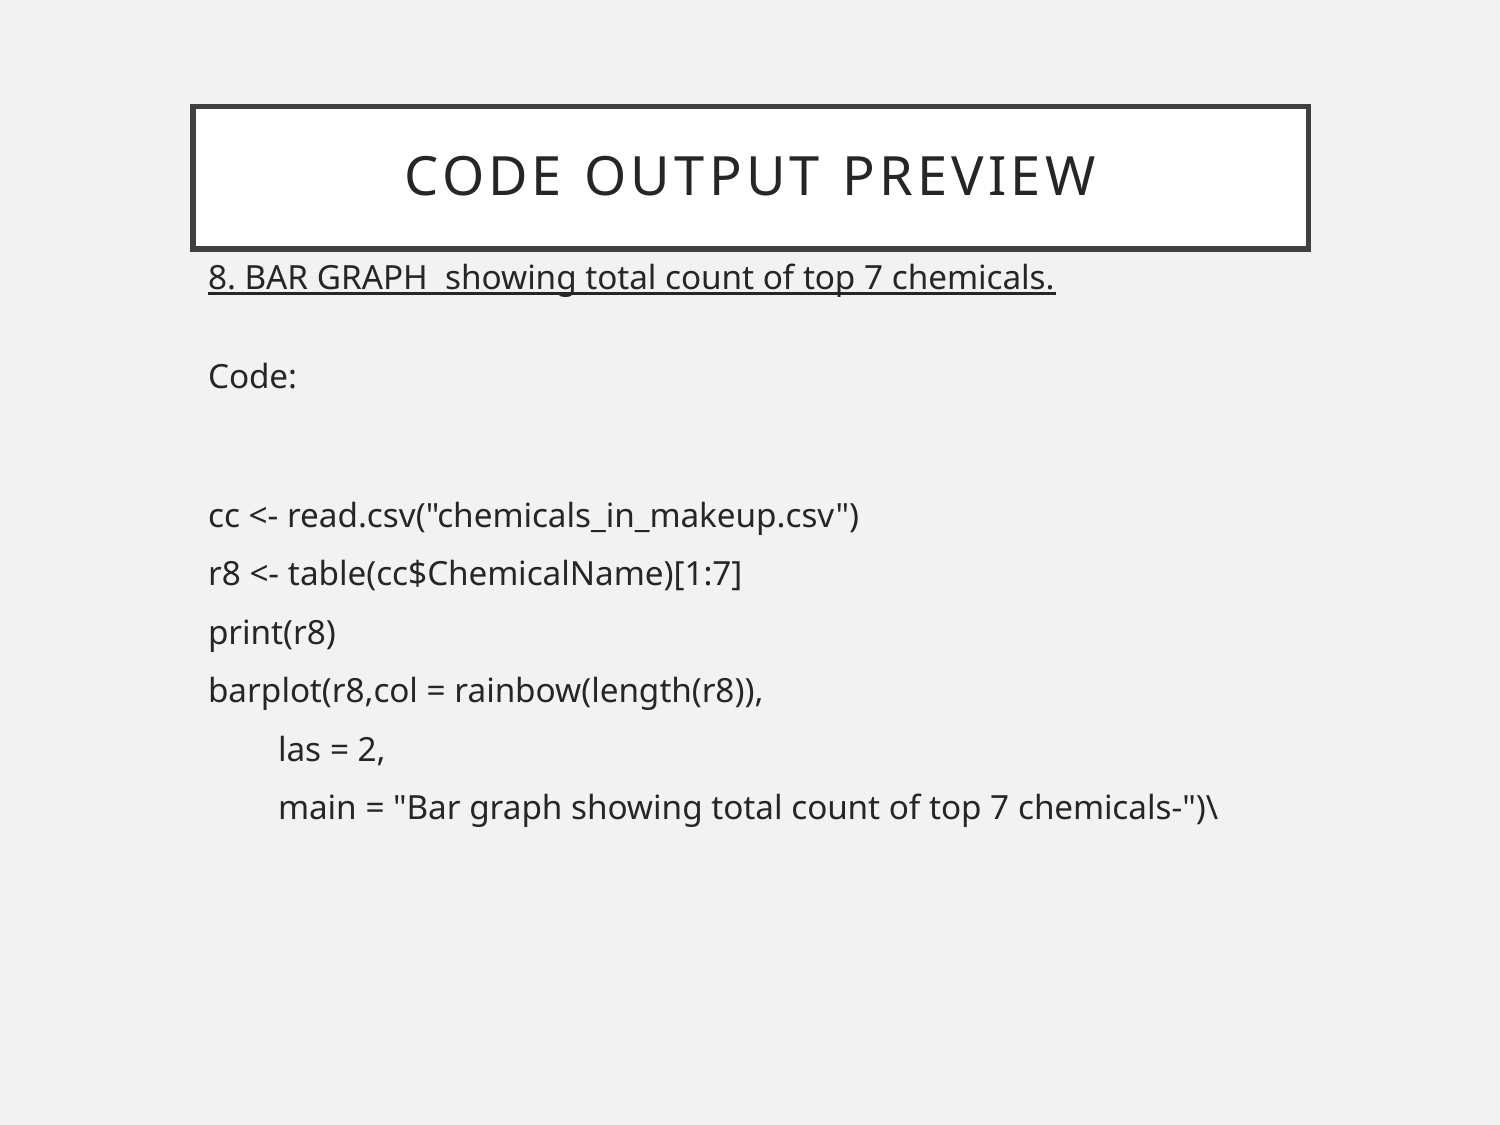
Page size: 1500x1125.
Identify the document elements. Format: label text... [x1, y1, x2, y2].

title CODE OUTPUT PREVIEW [190, 104, 1311, 252]
list 8. BAR GRAPH showing total count of top 7 chemicals. Code: cc <- read.csv("chemicals_in_makeup.csv") r8 <- table(cc$ChemicalName)[1:7] print(r8) barplot(r8,col = rainbow(length(r8)), las = 2, main = "Bar graph showing total count of top 7 chemicals-")\ [193, 248, 1309, 974]
